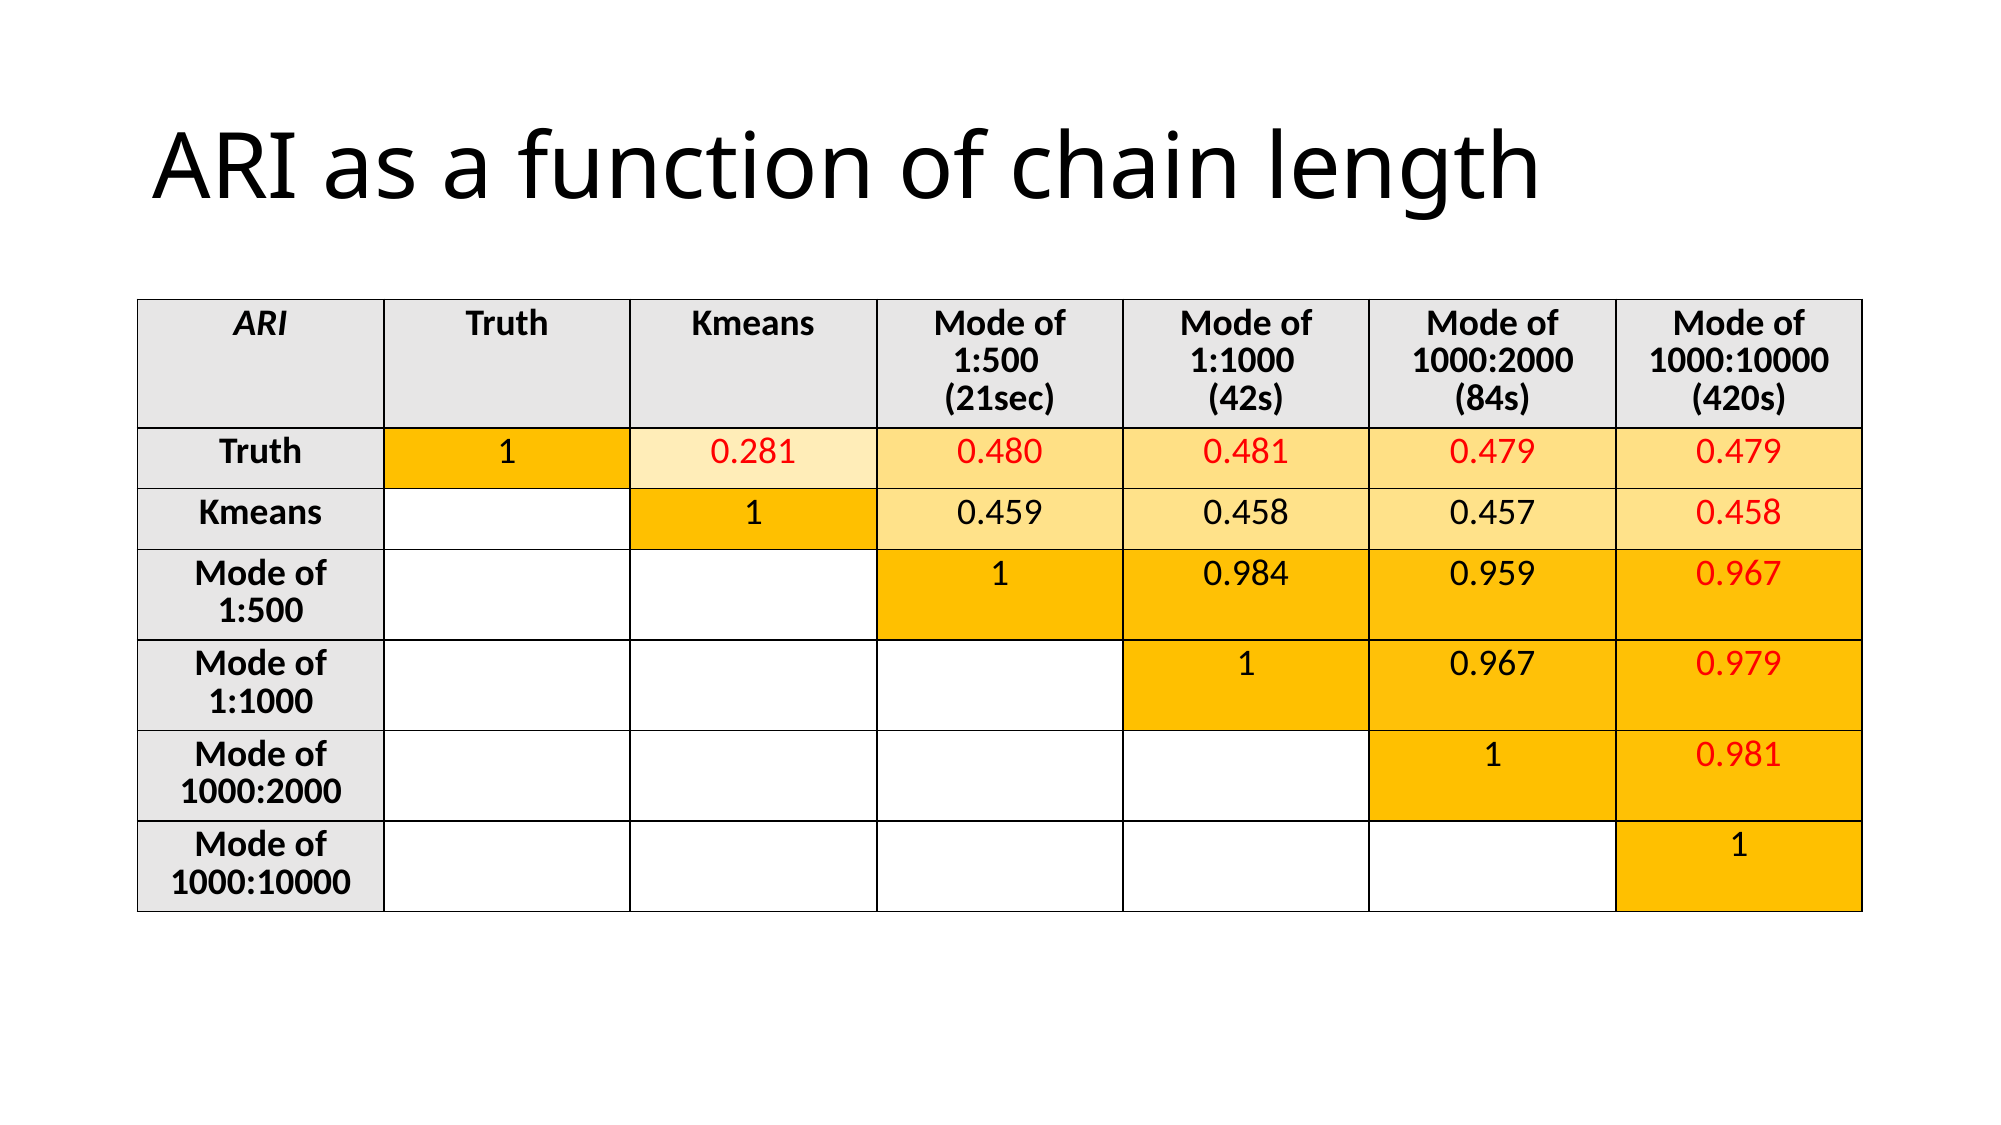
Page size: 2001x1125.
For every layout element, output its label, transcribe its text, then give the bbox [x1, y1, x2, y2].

table_cell [631, 731, 876, 820]
table_cell 1 [878, 550, 1122, 639]
table_cell 0.979 [1617, 641, 1861, 730]
table_cell Kmeans [138, 489, 383, 549]
table_cell 1 [1124, 641, 1368, 730]
table_cell Mode of 1:1000 [138, 641, 383, 730]
table_cell Truth [138, 429, 383, 488]
table_cell 0.981 [1617, 731, 1861, 820]
table_cell 1 [631, 489, 876, 549]
table_cell [631, 550, 876, 639]
table_cell 1 [385, 429, 629, 488]
table_cell [631, 641, 876, 730]
table_cell [1124, 822, 1368, 911]
table_header Mode of 1000:10000 (420s) [1617, 300, 1861, 427]
table_cell Mode of 1:500 [138, 550, 383, 639]
table_cell [1124, 731, 1368, 820]
table_cell 0.458 [1124, 489, 1368, 549]
table_cell 0.481 [1124, 429, 1368, 488]
table_cell [878, 731, 1122, 820]
table_cell 0.459 [878, 489, 1122, 549]
table_cell [1370, 822, 1615, 911]
table_cell [385, 731, 629, 820]
table_cell 1 [1617, 822, 1861, 911]
table_header Mode of 1:1000 (42s) [1124, 300, 1368, 427]
table_cell [385, 822, 629, 911]
table_header Mode of 1000:2000 (84s) [1370, 300, 1615, 427]
table_cell 0.479 [1617, 429, 1861, 488]
table_header Truth [385, 300, 629, 427]
table_cell 0.281 [631, 429, 876, 488]
table_cell 0.967 [1617, 550, 1861, 639]
table_header Kmeans [631, 300, 876, 427]
table_cell [631, 822, 876, 911]
table_cell [385, 550, 629, 639]
table_cell 0.959 [1370, 550, 1615, 639]
table_cell [385, 489, 629, 549]
table_cell 0.457 [1370, 489, 1615, 549]
table_cell [878, 641, 1122, 730]
table_cell 0.479 [1370, 429, 1615, 488]
table_cell [878, 822, 1122, 911]
table_header Mode of 1:500 (21sec) [878, 300, 1122, 427]
table_cell [385, 641, 629, 730]
table_cell 0.967 [1370, 641, 1615, 730]
table_header ARI [138, 300, 383, 427]
title ARI as a function of chain length [137, 59, 1863, 278]
table_cell 0.480 [878, 429, 1122, 488]
table_cell 0.984 [1124, 550, 1368, 639]
table_cell 1 [1370, 731, 1615, 820]
table_cell 0.458 [1617, 489, 1861, 549]
table_cell Mode of 1000:2000 [138, 731, 383, 820]
table_cell Mode of 1000:10000 [138, 822, 383, 911]
